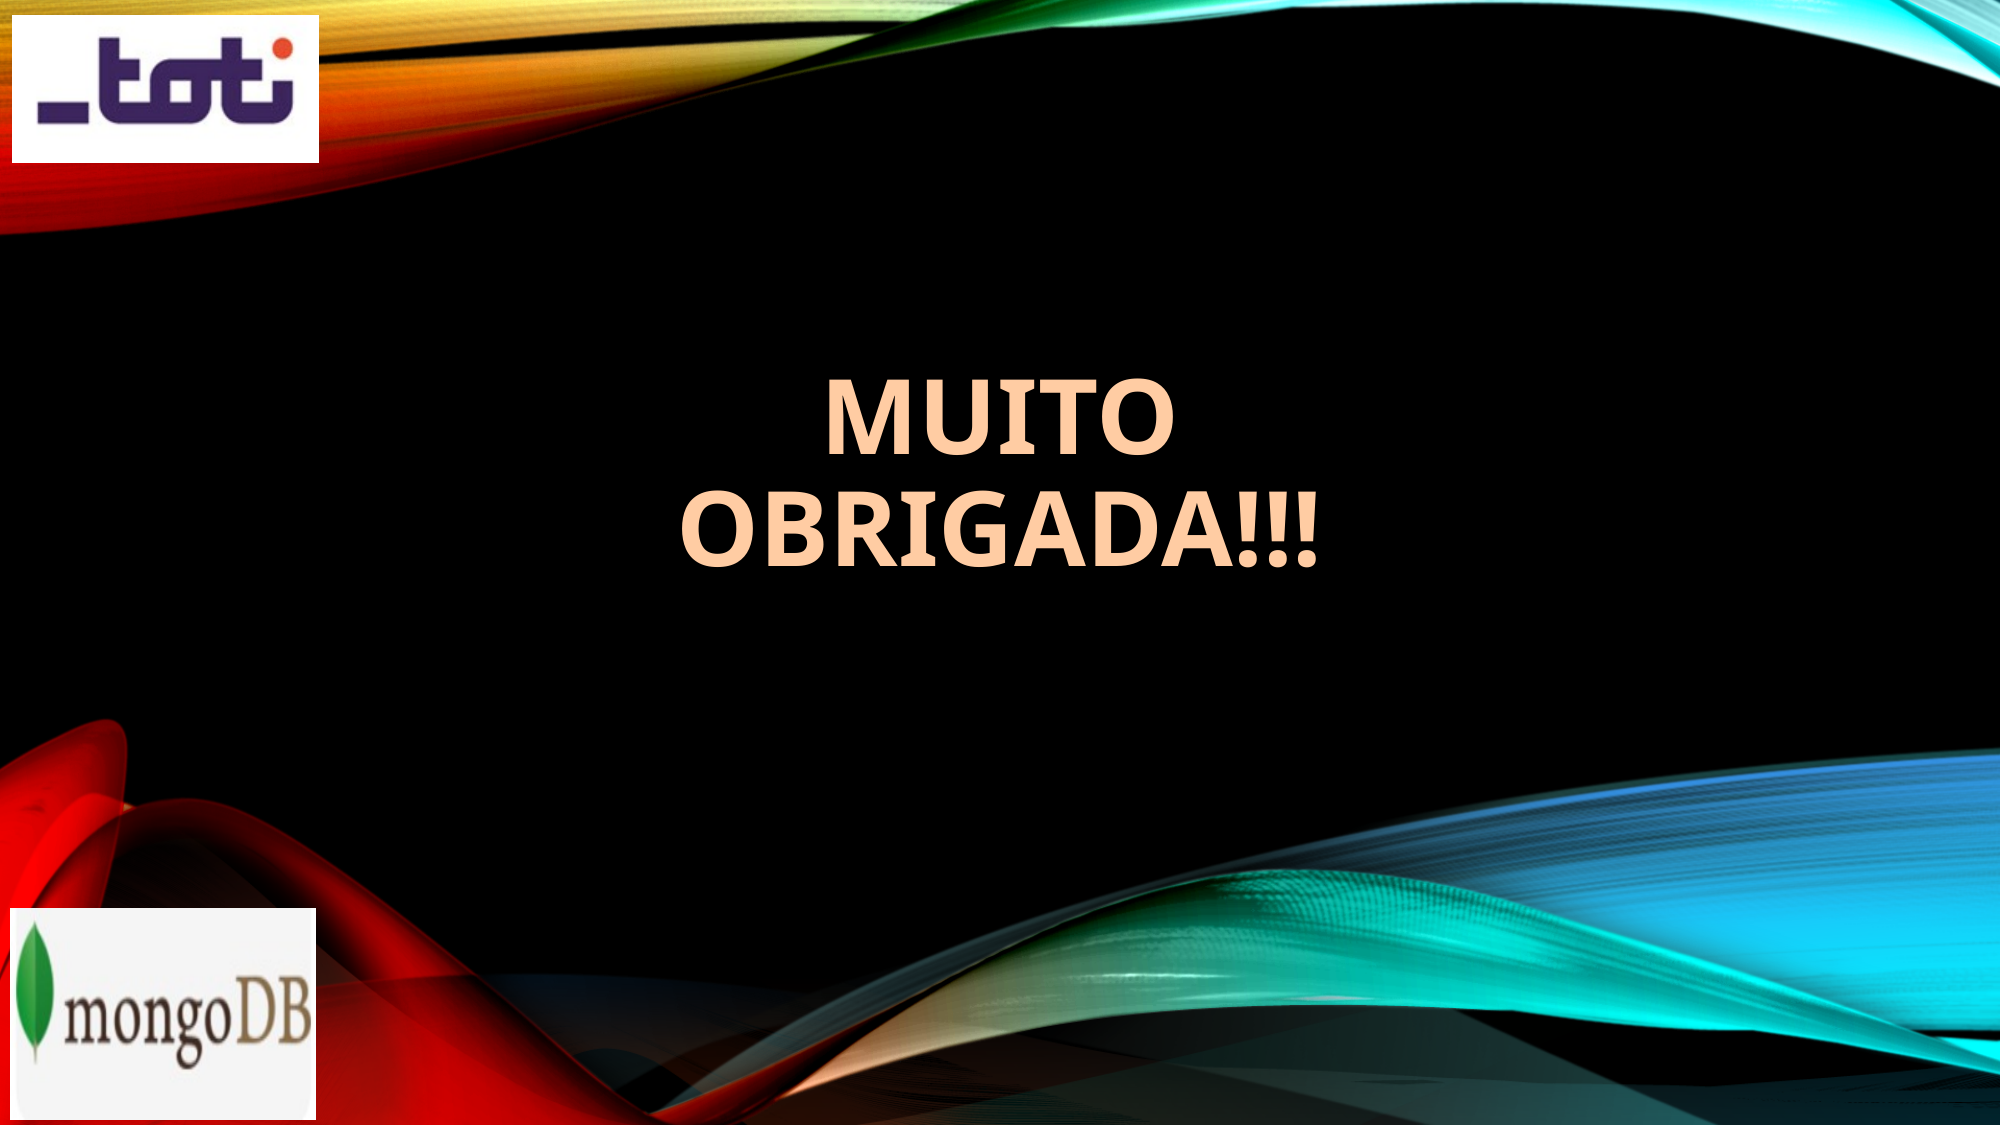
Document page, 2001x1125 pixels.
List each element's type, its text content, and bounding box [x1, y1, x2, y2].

picture [0, 717, 2000, 1125]
subtitle MUITO OBRIGADA!!! [491, 356, 1509, 692]
picture [0, 0, 2000, 237]
